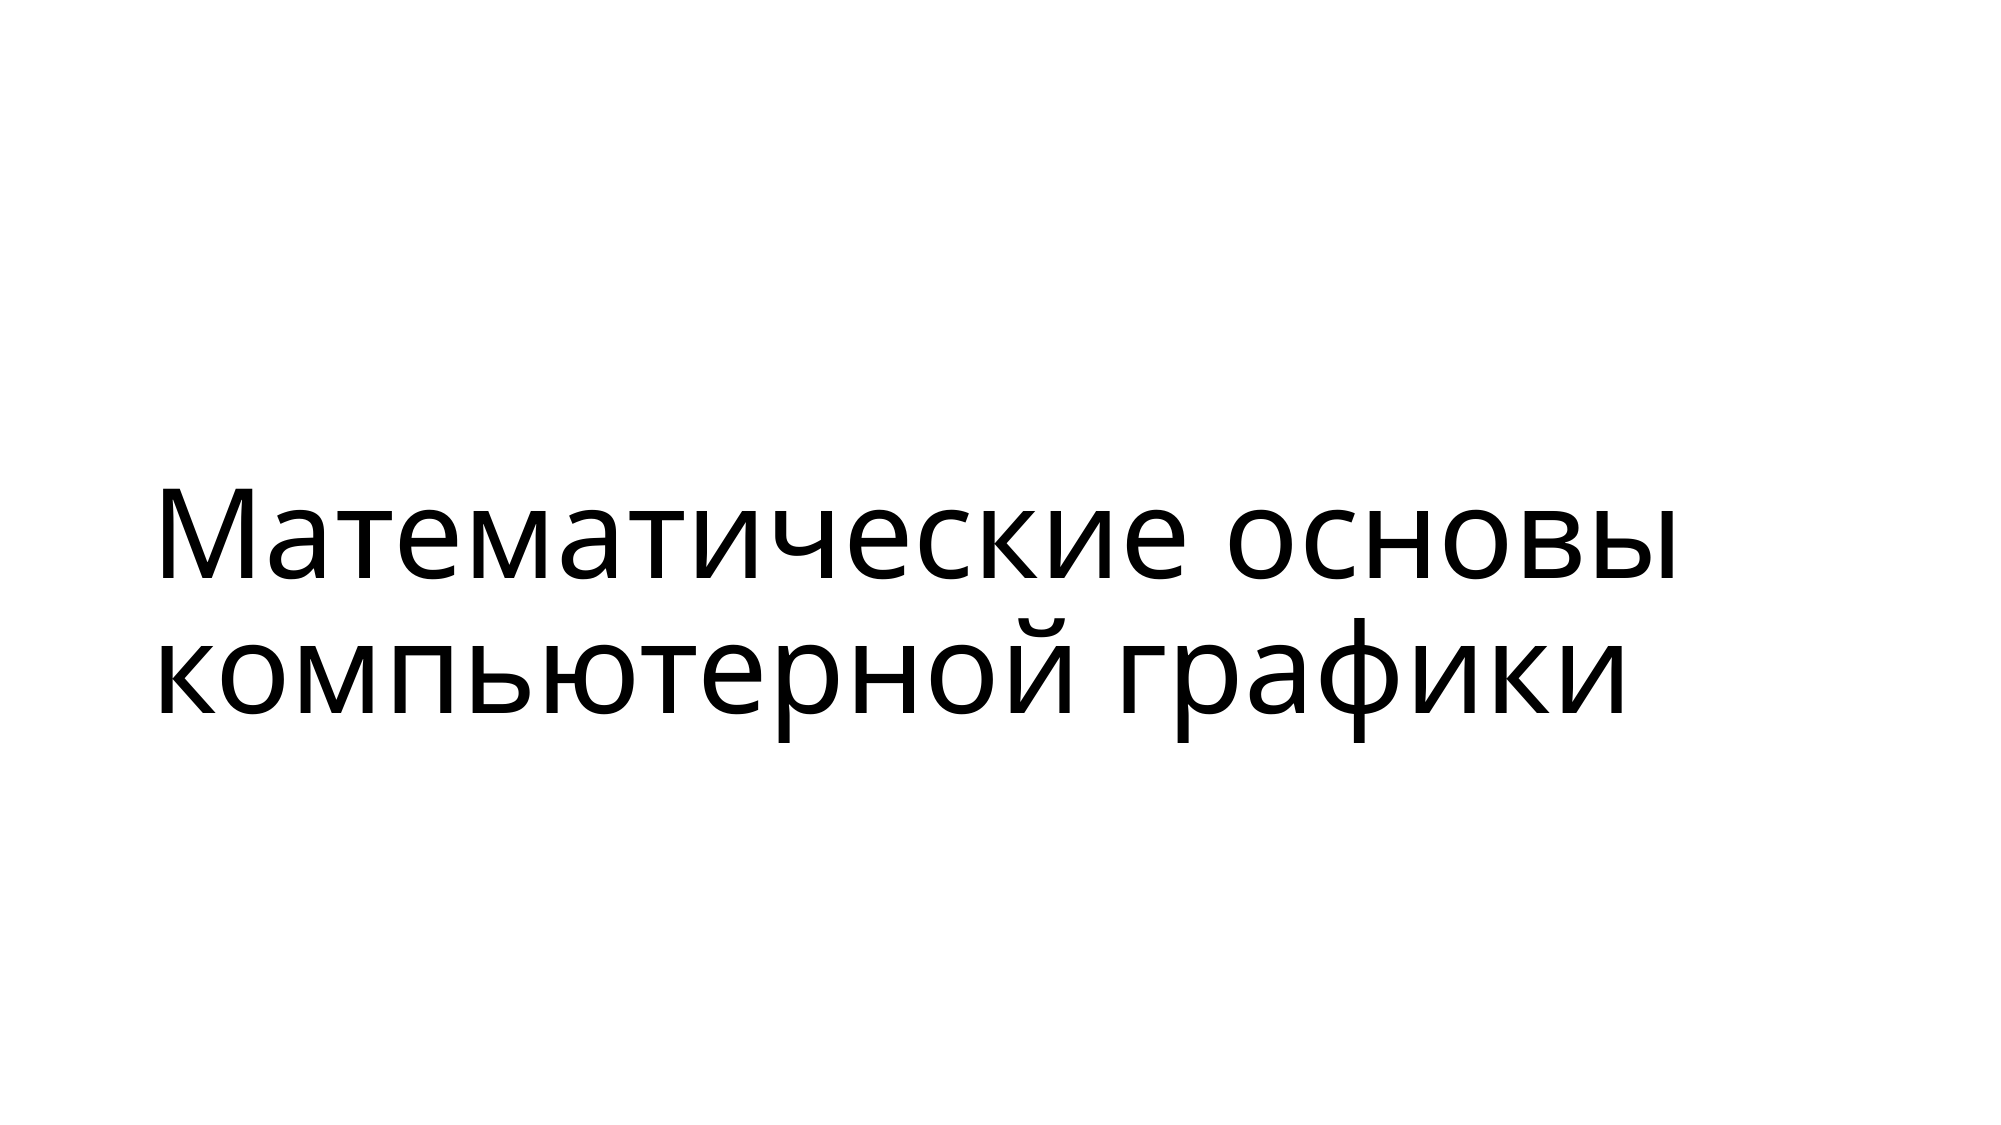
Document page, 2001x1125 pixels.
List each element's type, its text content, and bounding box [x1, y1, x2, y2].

title Математические основы компьютерной графики [136, 280, 1862, 749]
